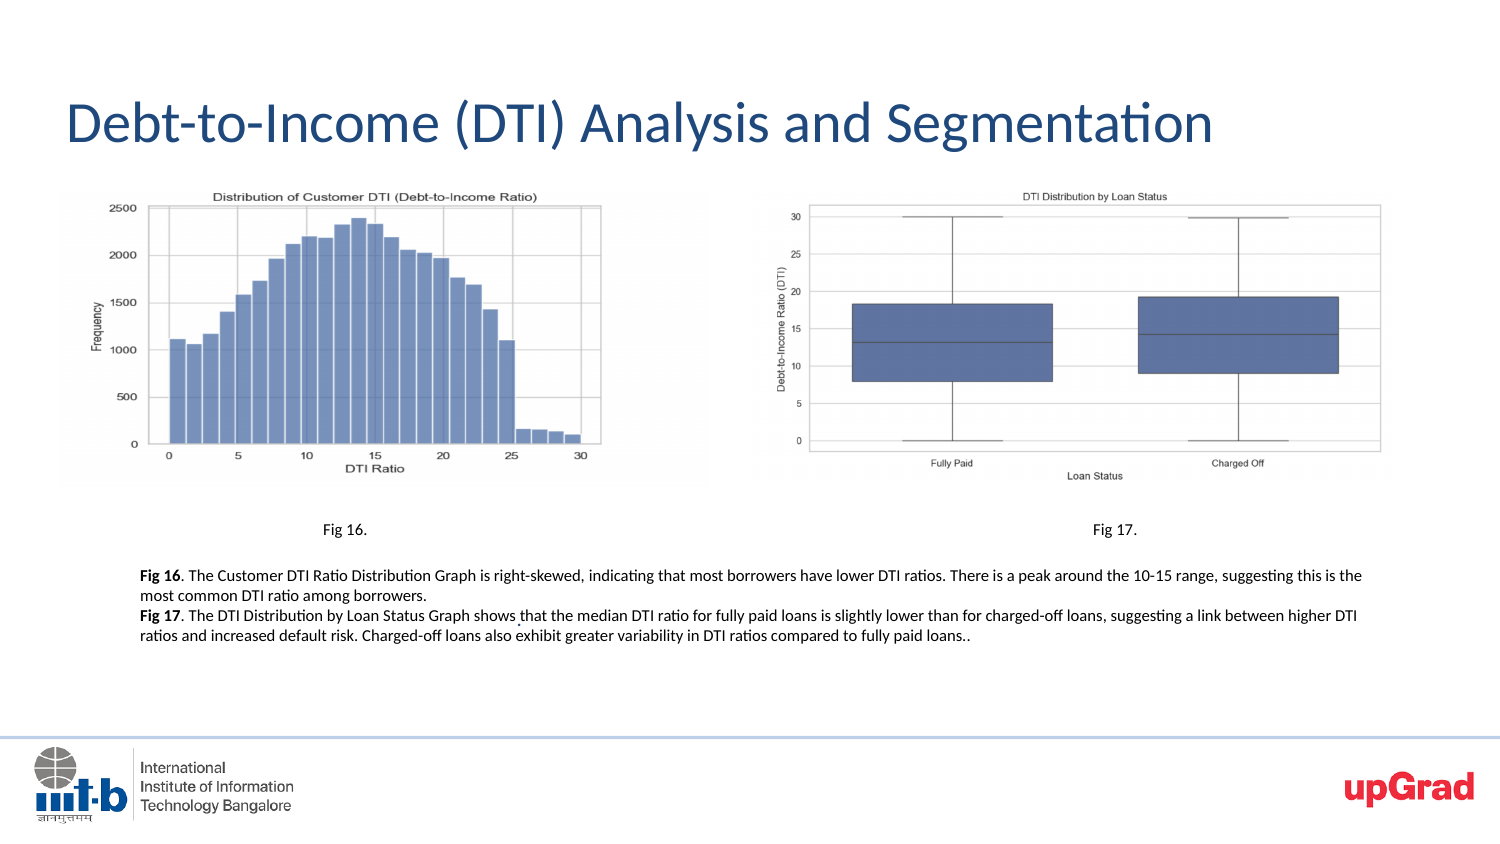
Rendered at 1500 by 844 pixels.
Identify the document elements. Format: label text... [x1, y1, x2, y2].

title . [59, 208, 1424, 614]
text_box Fig 16. [161, 503, 530, 551]
text_box [1335, 746, 1485, 844]
picture [749, 190, 1399, 487]
text_box Fig 16. The Customer DTI Ratio Distribution Graph is right-skewed, indicating that most borrowers have lower DTI ratios. There is a peak around the 10-15 range, suggesting this is the most common DTI ratio among borrowers. Fig 17. The DTI Distribution by Loan Status Graph shows that the median DTI ratio for fully paid loans is slightly lower than for charged-off loans, suggesting a link between higher DTI ratios and increased default risk. Charged-off loans also exhibit greater variability in DTI ratios compared to fully paid loans.. [125, 550, 1399, 695]
text_box [887, 600, 1287, 697]
list Debt-to-Income (DTI) Analysis and Segmentation [59, 0, 1424, 158]
text_box [24, 746, 302, 831]
text_box Fig 17. [887, 503, 1344, 551]
picture [58, 190, 709, 487]
